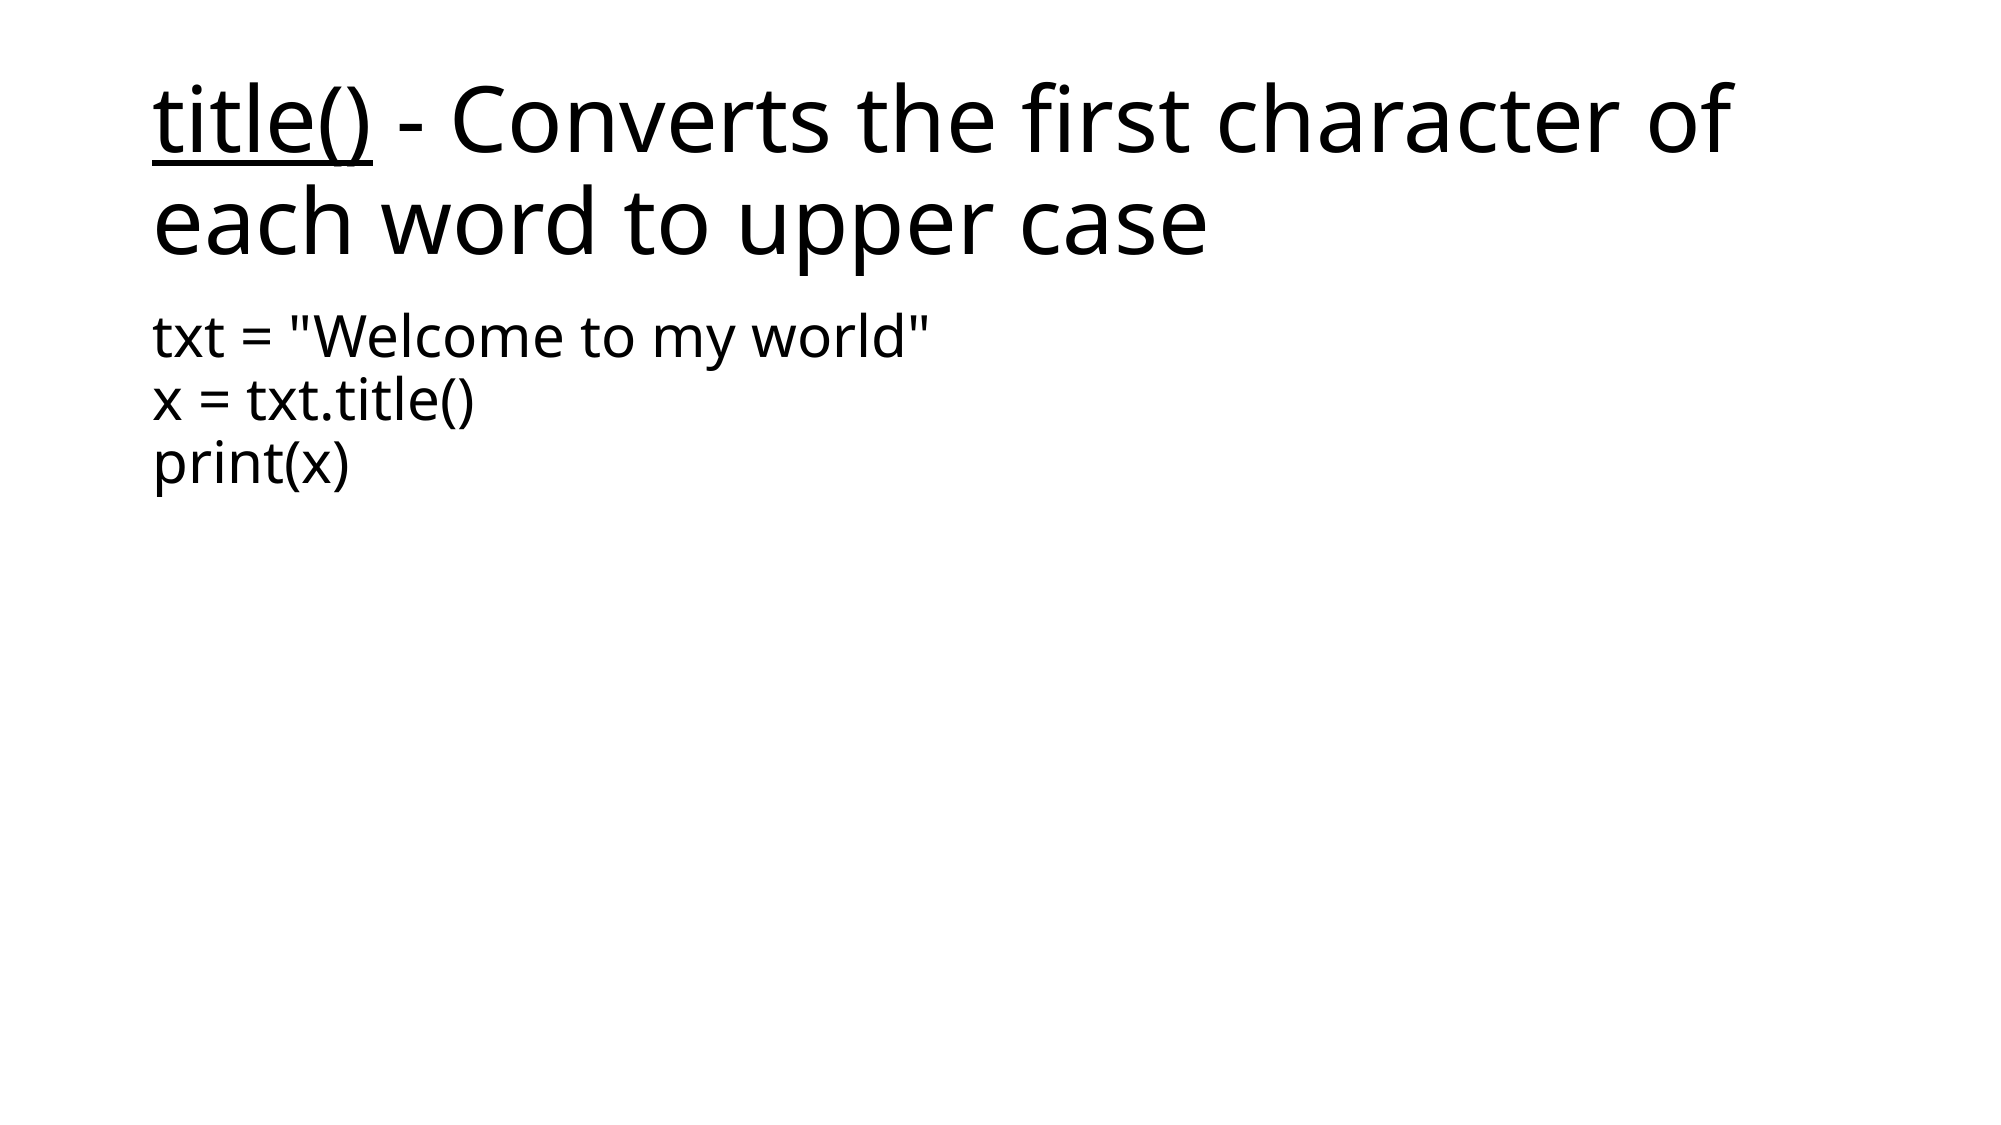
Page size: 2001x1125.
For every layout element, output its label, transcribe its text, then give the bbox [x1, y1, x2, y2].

title title() - Converts the first character of each word to upper case [137, 59, 1863, 278]
list txt = "Welcome to my world" x = txt.title() print(x) [137, 299, 1863, 1014]
